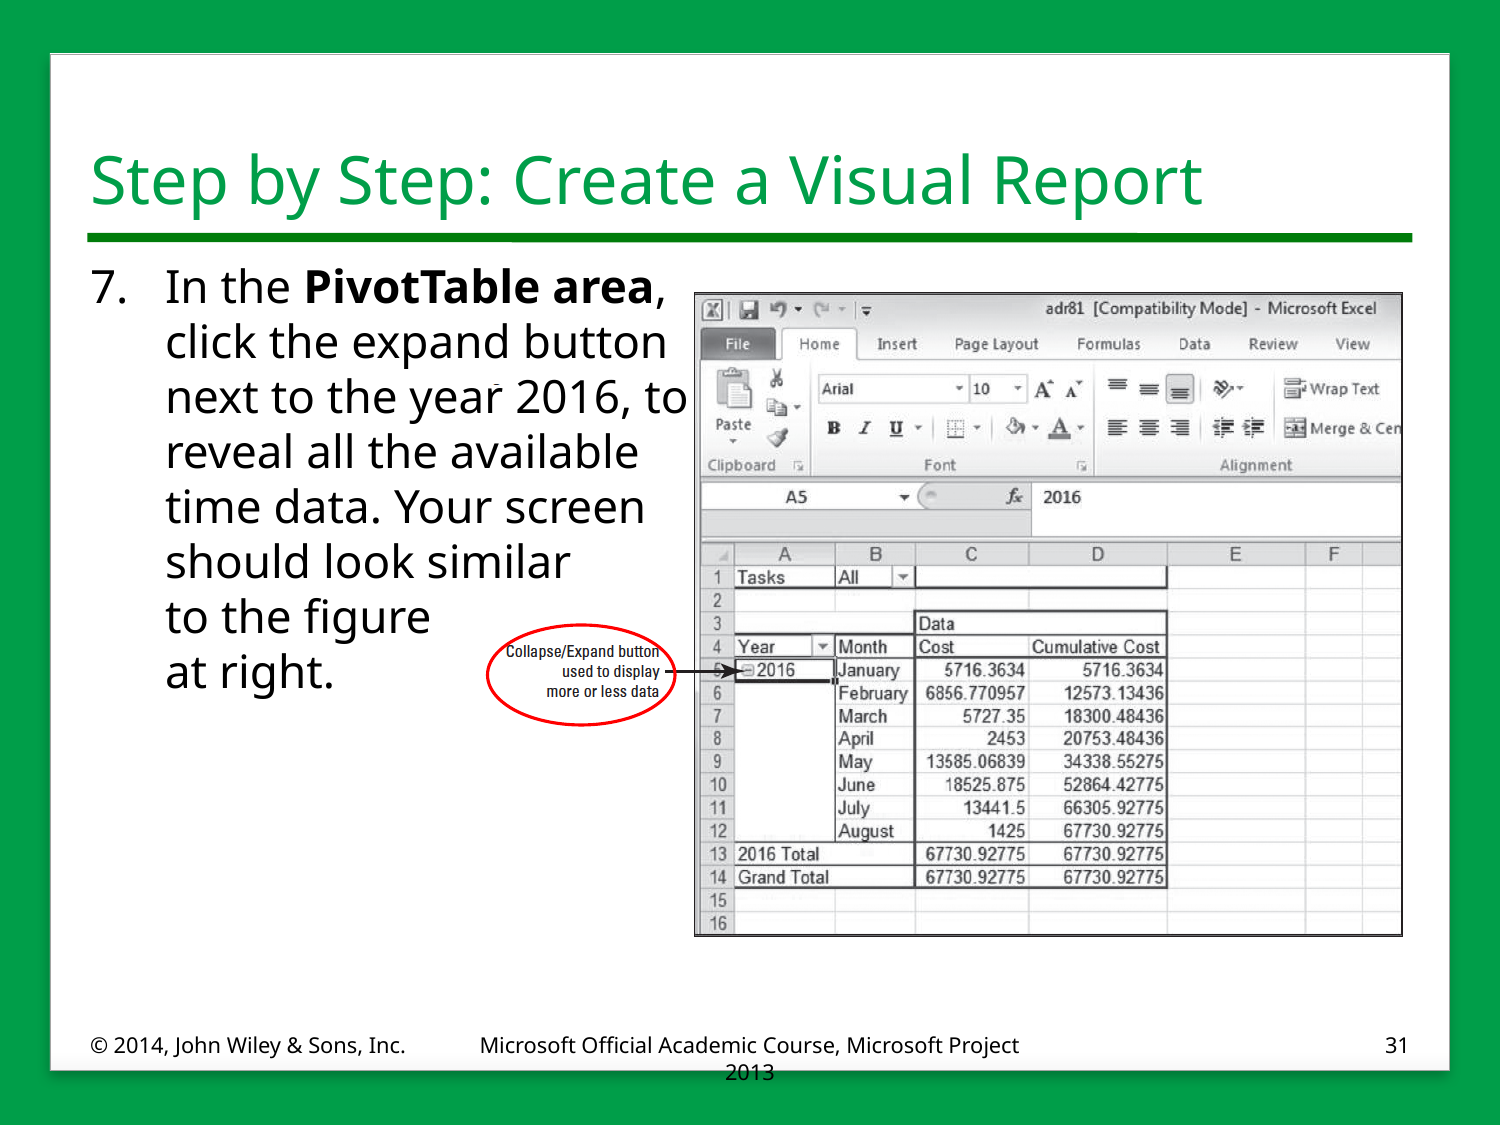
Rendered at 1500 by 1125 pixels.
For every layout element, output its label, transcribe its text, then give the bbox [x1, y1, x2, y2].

slide_number 31 [1074, 1024, 1426, 1103]
title Step by Step: Create a Visual Report [74, 74, 1426, 226]
picture [487, 285, 1413, 944]
slide_number © 2014, John Wiley & Sons, Inc. [74, 1024, 426, 1103]
footer Microsoft Official Academic Course, Microsoft Project 2013 [449, 1024, 1051, 1103]
list 7. In the PivotTable area, click the expand button next to the year 2016, to reveal all the available time data. Your screen should look similar to the figure at right. [75, 249, 1425, 1063]
